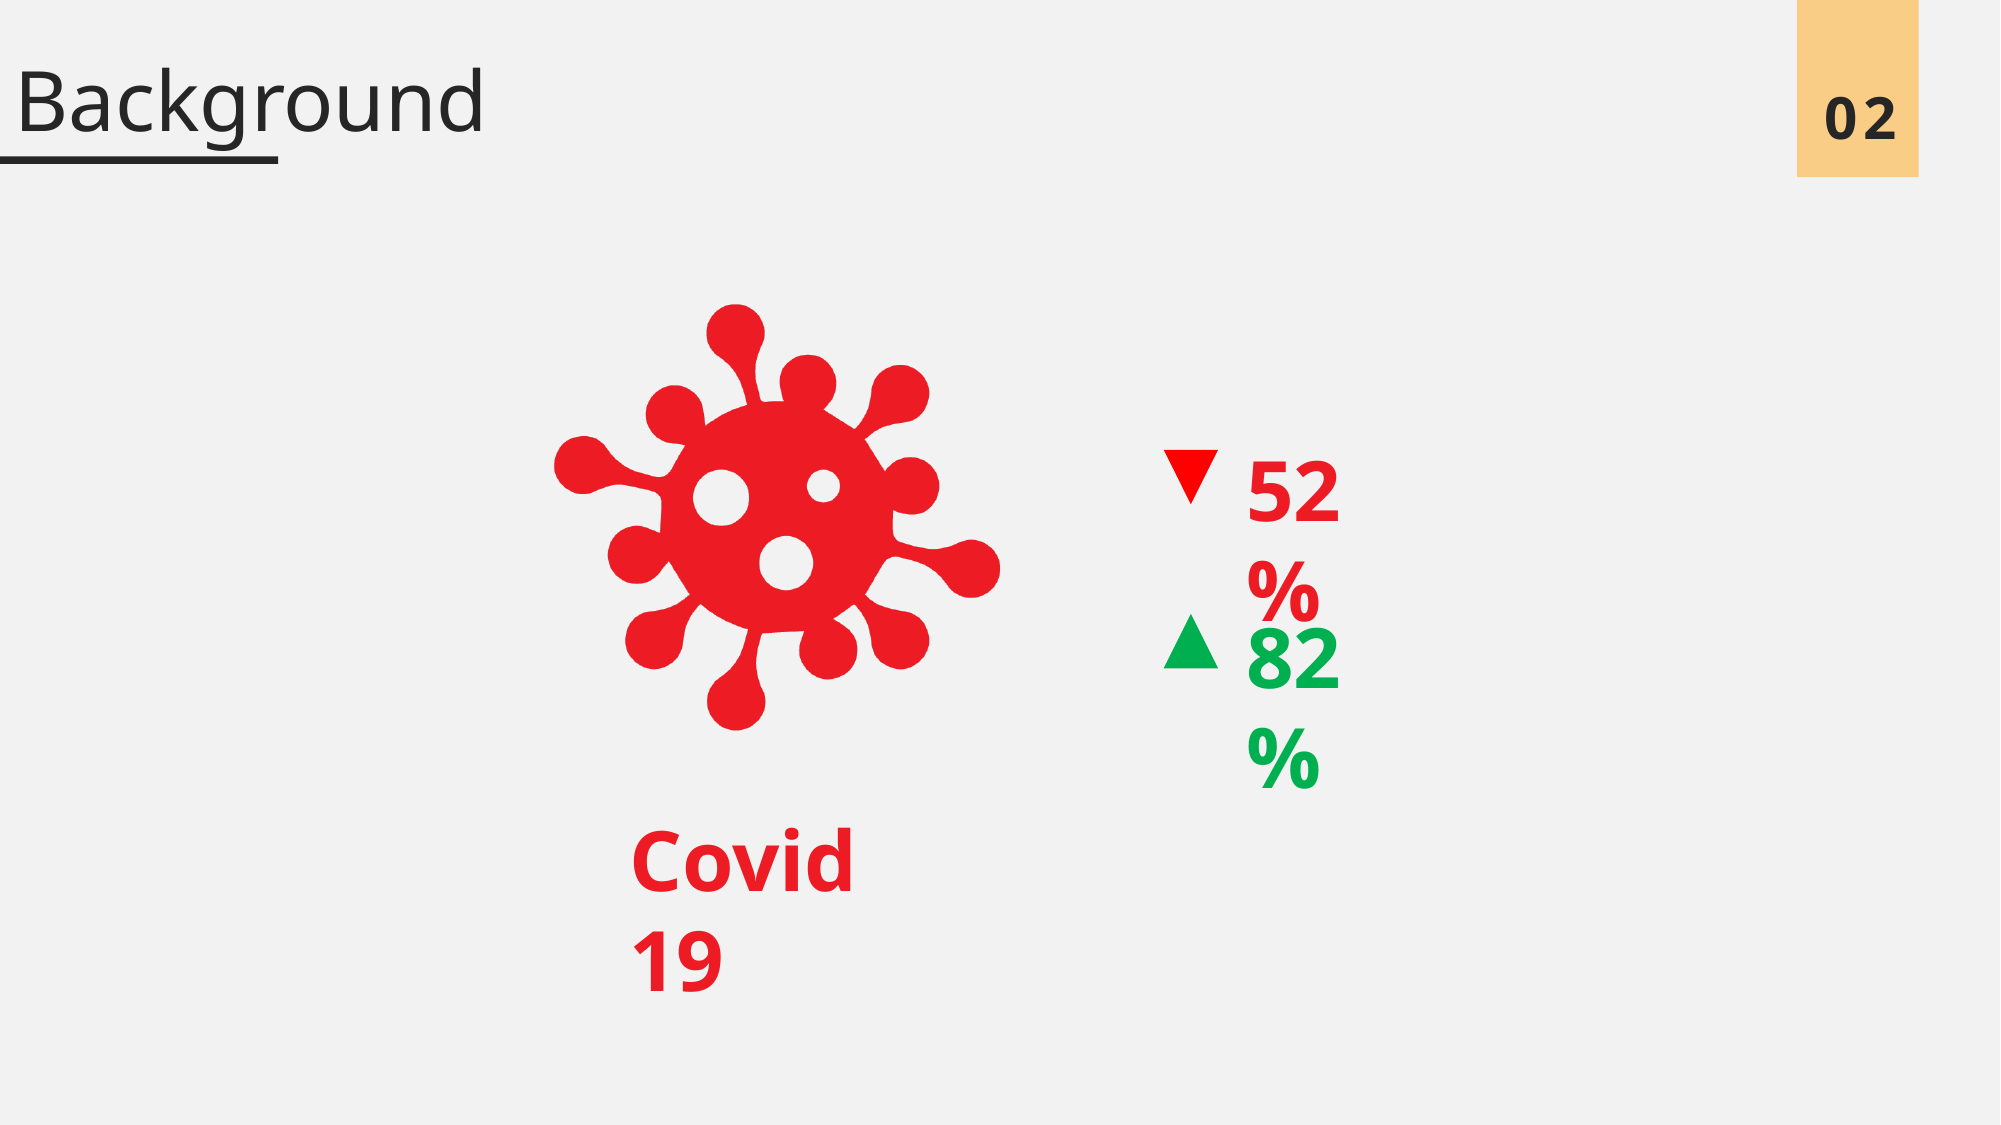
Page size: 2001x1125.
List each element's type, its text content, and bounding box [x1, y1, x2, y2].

picture [507, 257, 1040, 756]
text_box [0, 155, 279, 165]
text_box Covid 19 [614, 800, 933, 1016]
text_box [1790, 0, 1932, 178]
text_box Background [0, 40, 1594, 155]
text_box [1163, 430, 1401, 547]
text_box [1163, 597, 1401, 714]
